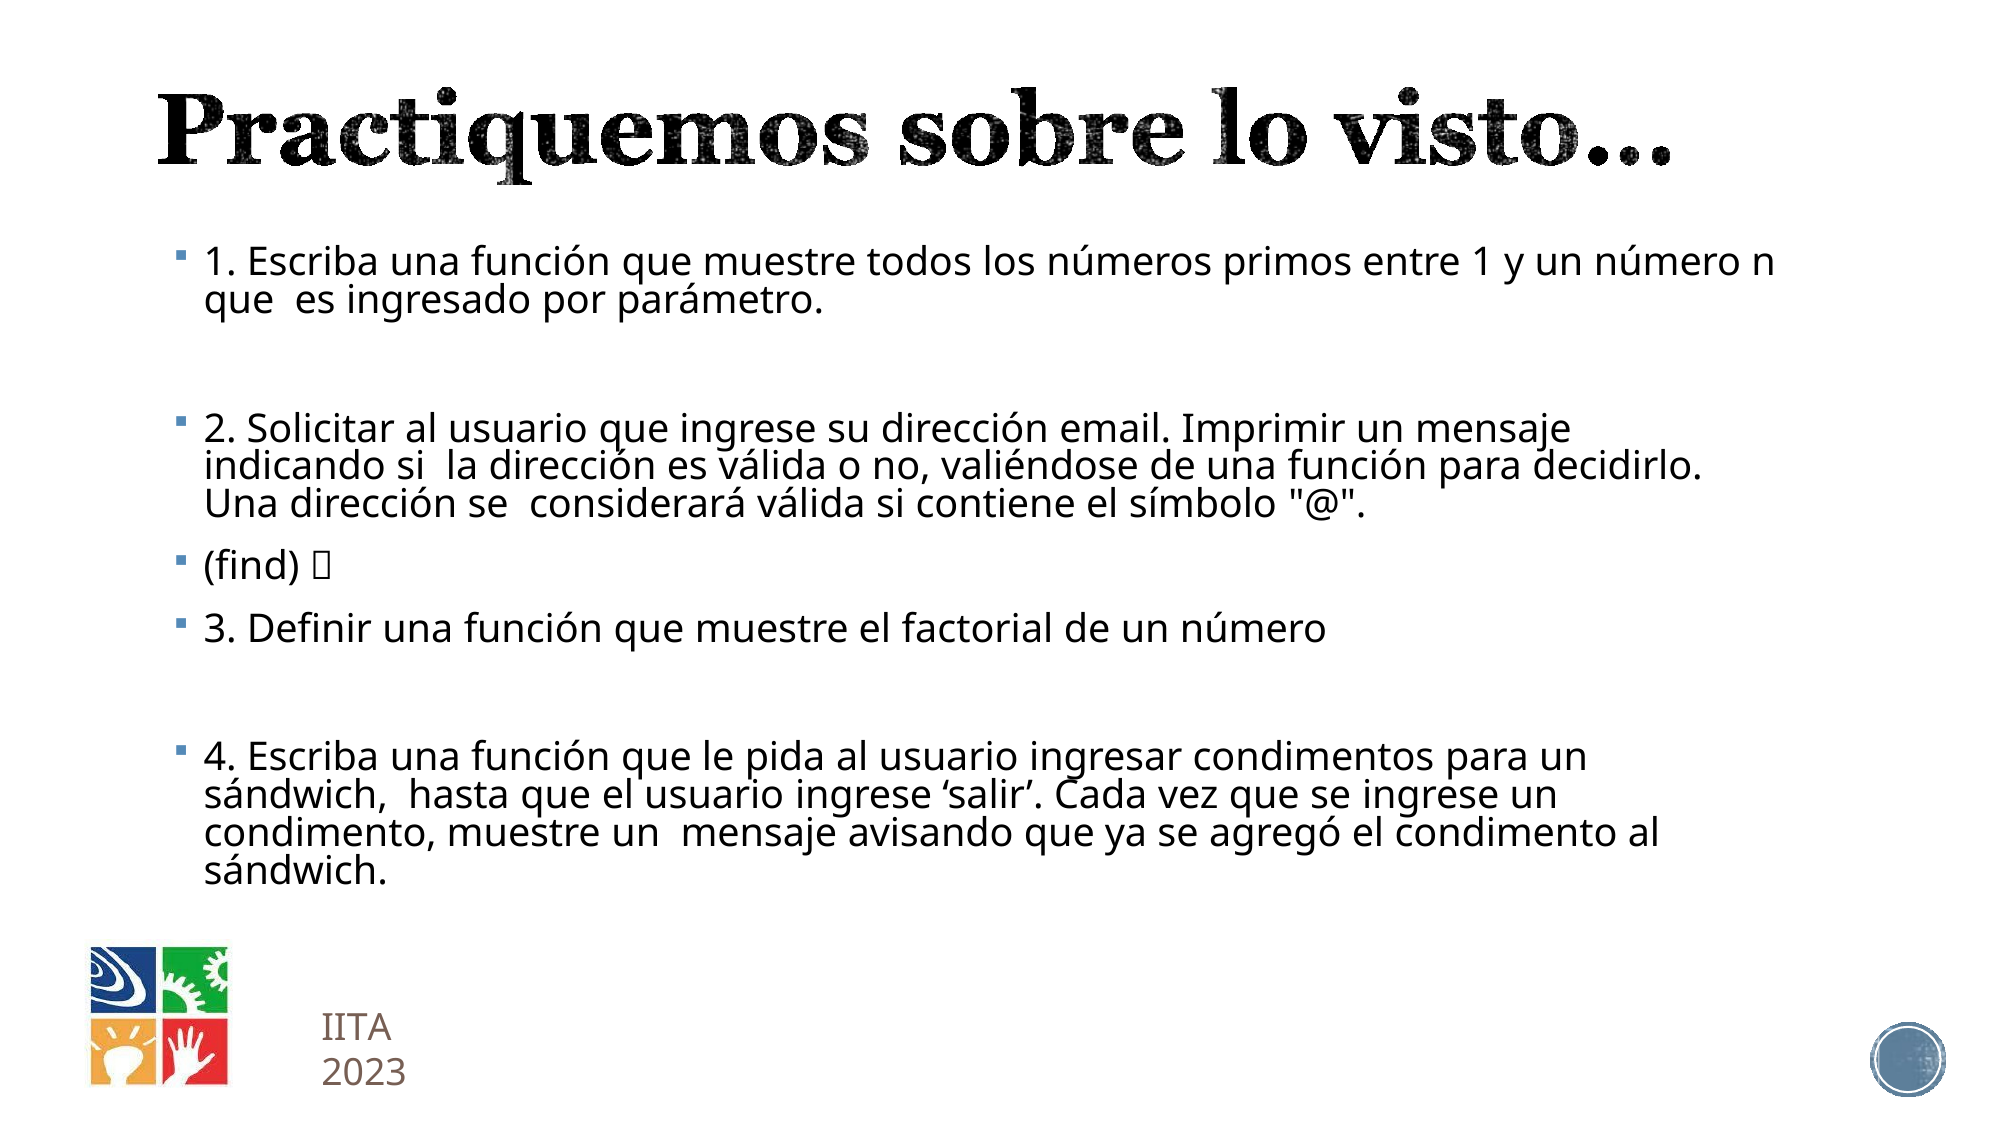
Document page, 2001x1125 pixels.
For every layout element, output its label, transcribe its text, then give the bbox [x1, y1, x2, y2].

footer IITA 2023 [319, 1003, 473, 1125]
picture [158, 87, 1671, 185]
picture [84, 939, 233, 1088]
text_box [1870, 1021, 1946, 1098]
text_box 1. Escriba una función que muestre todos los números primos entre 1 y un número n que es ingresado por parámetro. 2. Solicitar al usuario que ingrese su dirección email. Imprimir un mensaje indicando si la dirección es válida o no, valiéndose de una función para decidirlo. Una dirección se considerará válida si contiene el símbolo "@". (find)  3. Definir una función que muestre el factorial de un número 4. Escriba una función que le pida al usuario ingresar condimentos para un sándwich, hasta que el usuario ingrese ‘salir’. Cada vez que se ingrese un condimento, muestre un mensaje avisando que ya se agregó el condimento al sándwich. [171, 234, 1781, 893]
